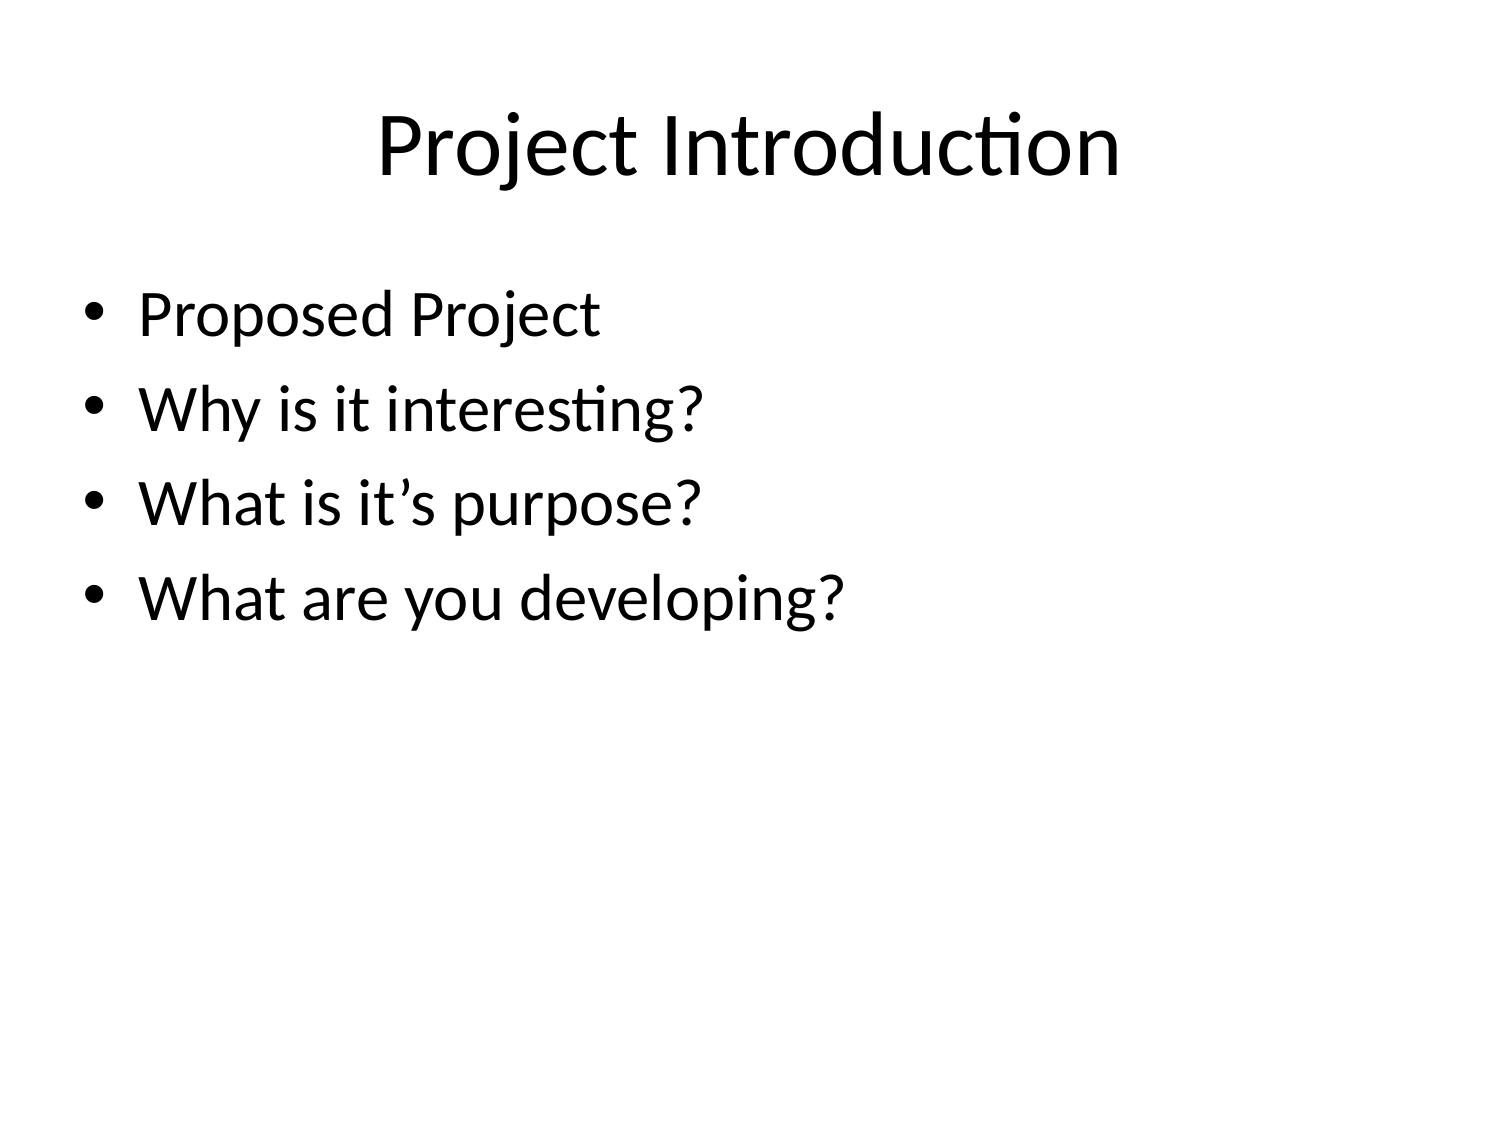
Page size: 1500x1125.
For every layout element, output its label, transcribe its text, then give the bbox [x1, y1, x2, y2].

list Proposed Project Why is it interesting? What is it’s purpose? What are you developing? [74, 261, 1426, 1006]
title Project Introduction [74, 44, 1426, 234]
